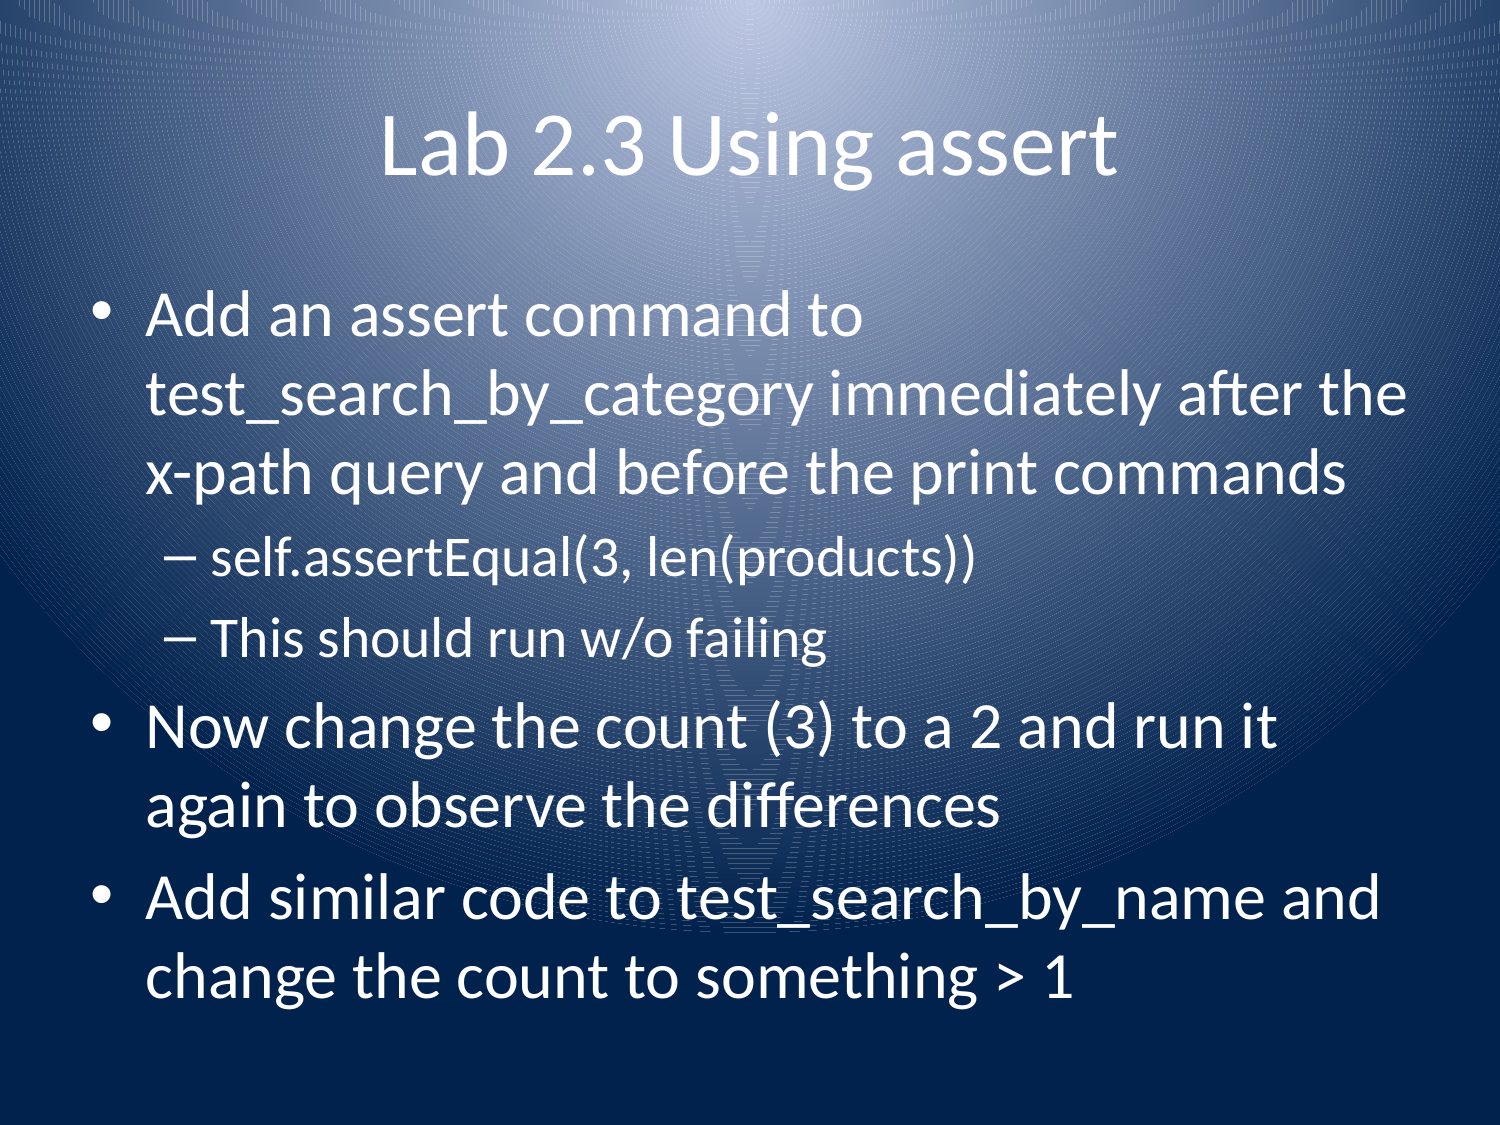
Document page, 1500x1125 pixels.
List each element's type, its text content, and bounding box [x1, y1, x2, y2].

title Lab 2.3 Using assert [75, 45, 1425, 233]
list Add an assert command to test_search_by_category immediately after the x-path query and before the print commands self.assertEqual(3, len(products)) This should run w/o failing Now change the count (3) to a 2 and run it again to observe the differences Add similar code to test_search_by_name and change the count to something > 1 [75, 262, 1425, 1050]
